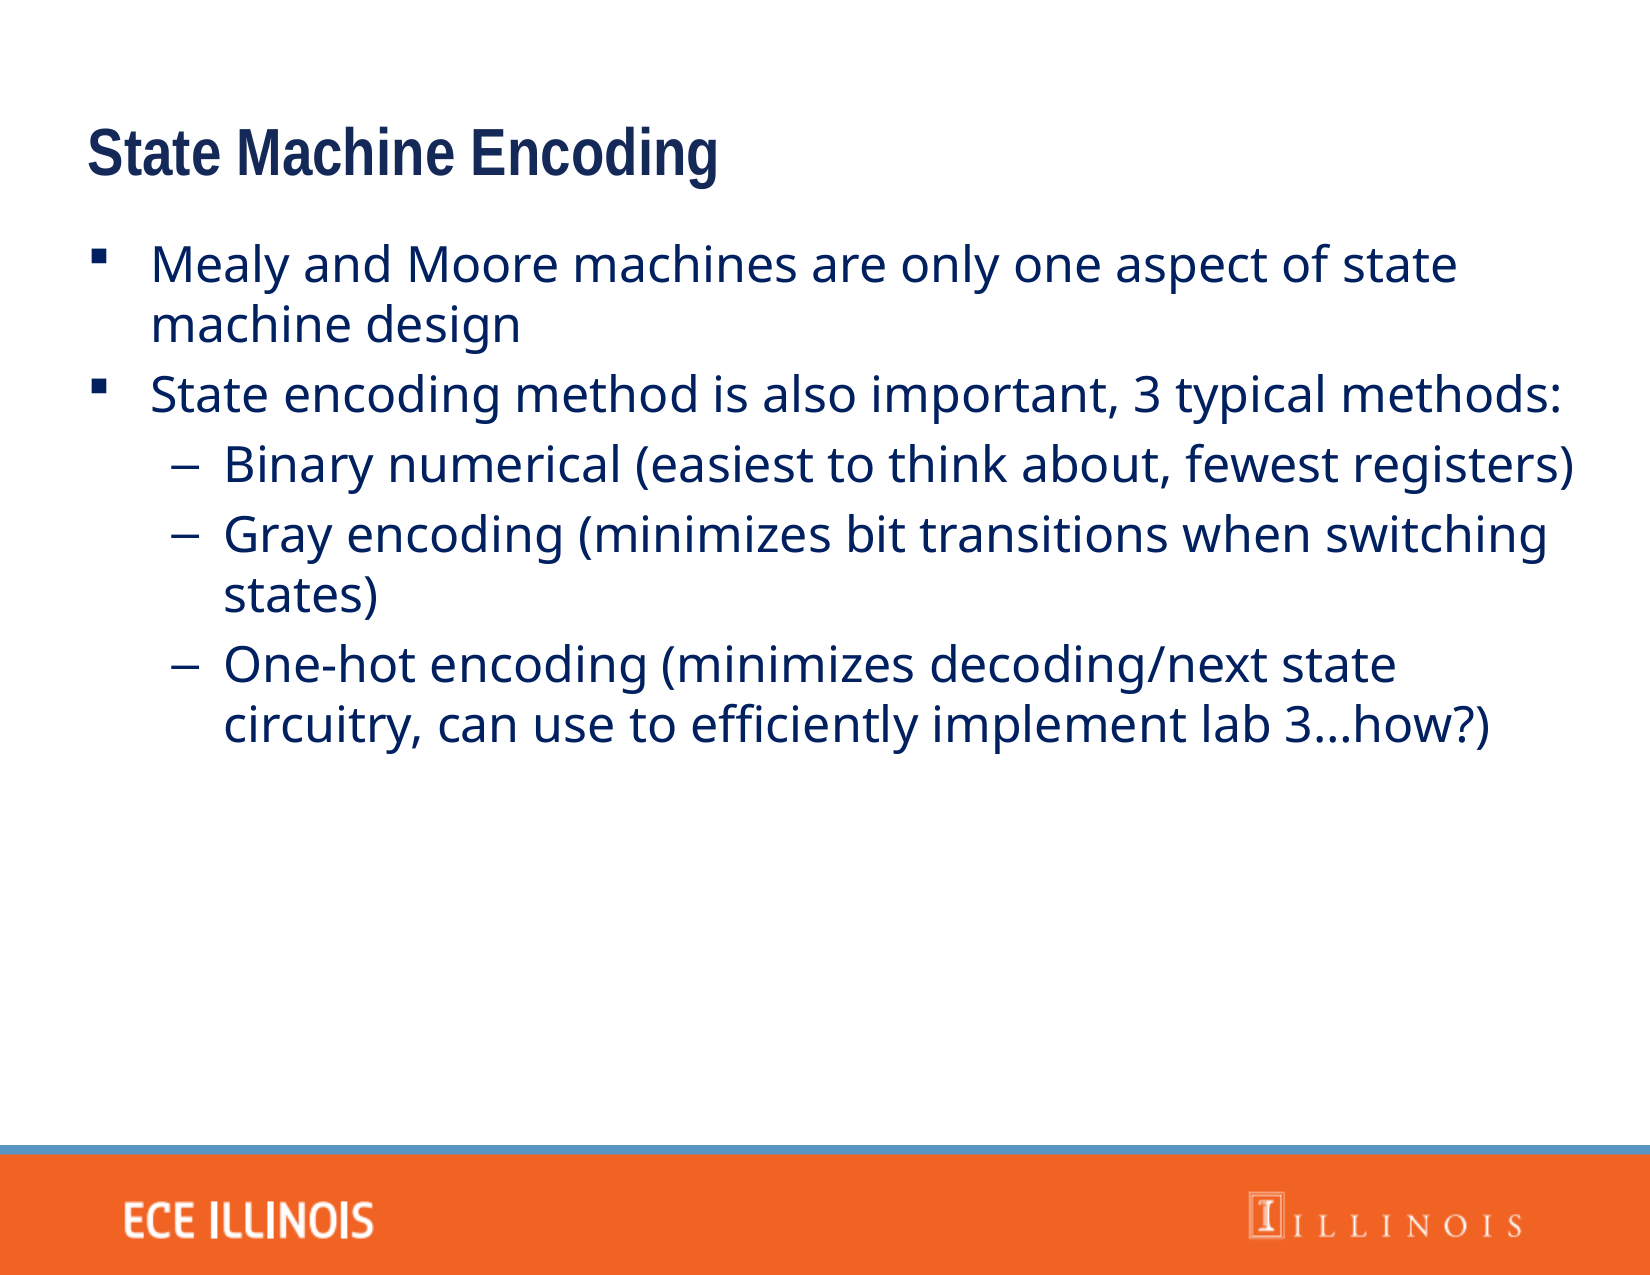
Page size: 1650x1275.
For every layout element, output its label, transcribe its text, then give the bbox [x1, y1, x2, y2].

list Mealy and Moore machines are only one aspect of state machine design State encoding method is also important, 3 typical methods: Binary numerical (easiest to think about, fewest registers) Gray encoding (minimizes bit transitions when switching states) One-hot encoding (minimizes decoding/next state circuitry, can use to efficiently implement lab 3…how?) [72, 225, 1590, 1018]
list State Machine Encoding [72, 101, 1263, 224]
